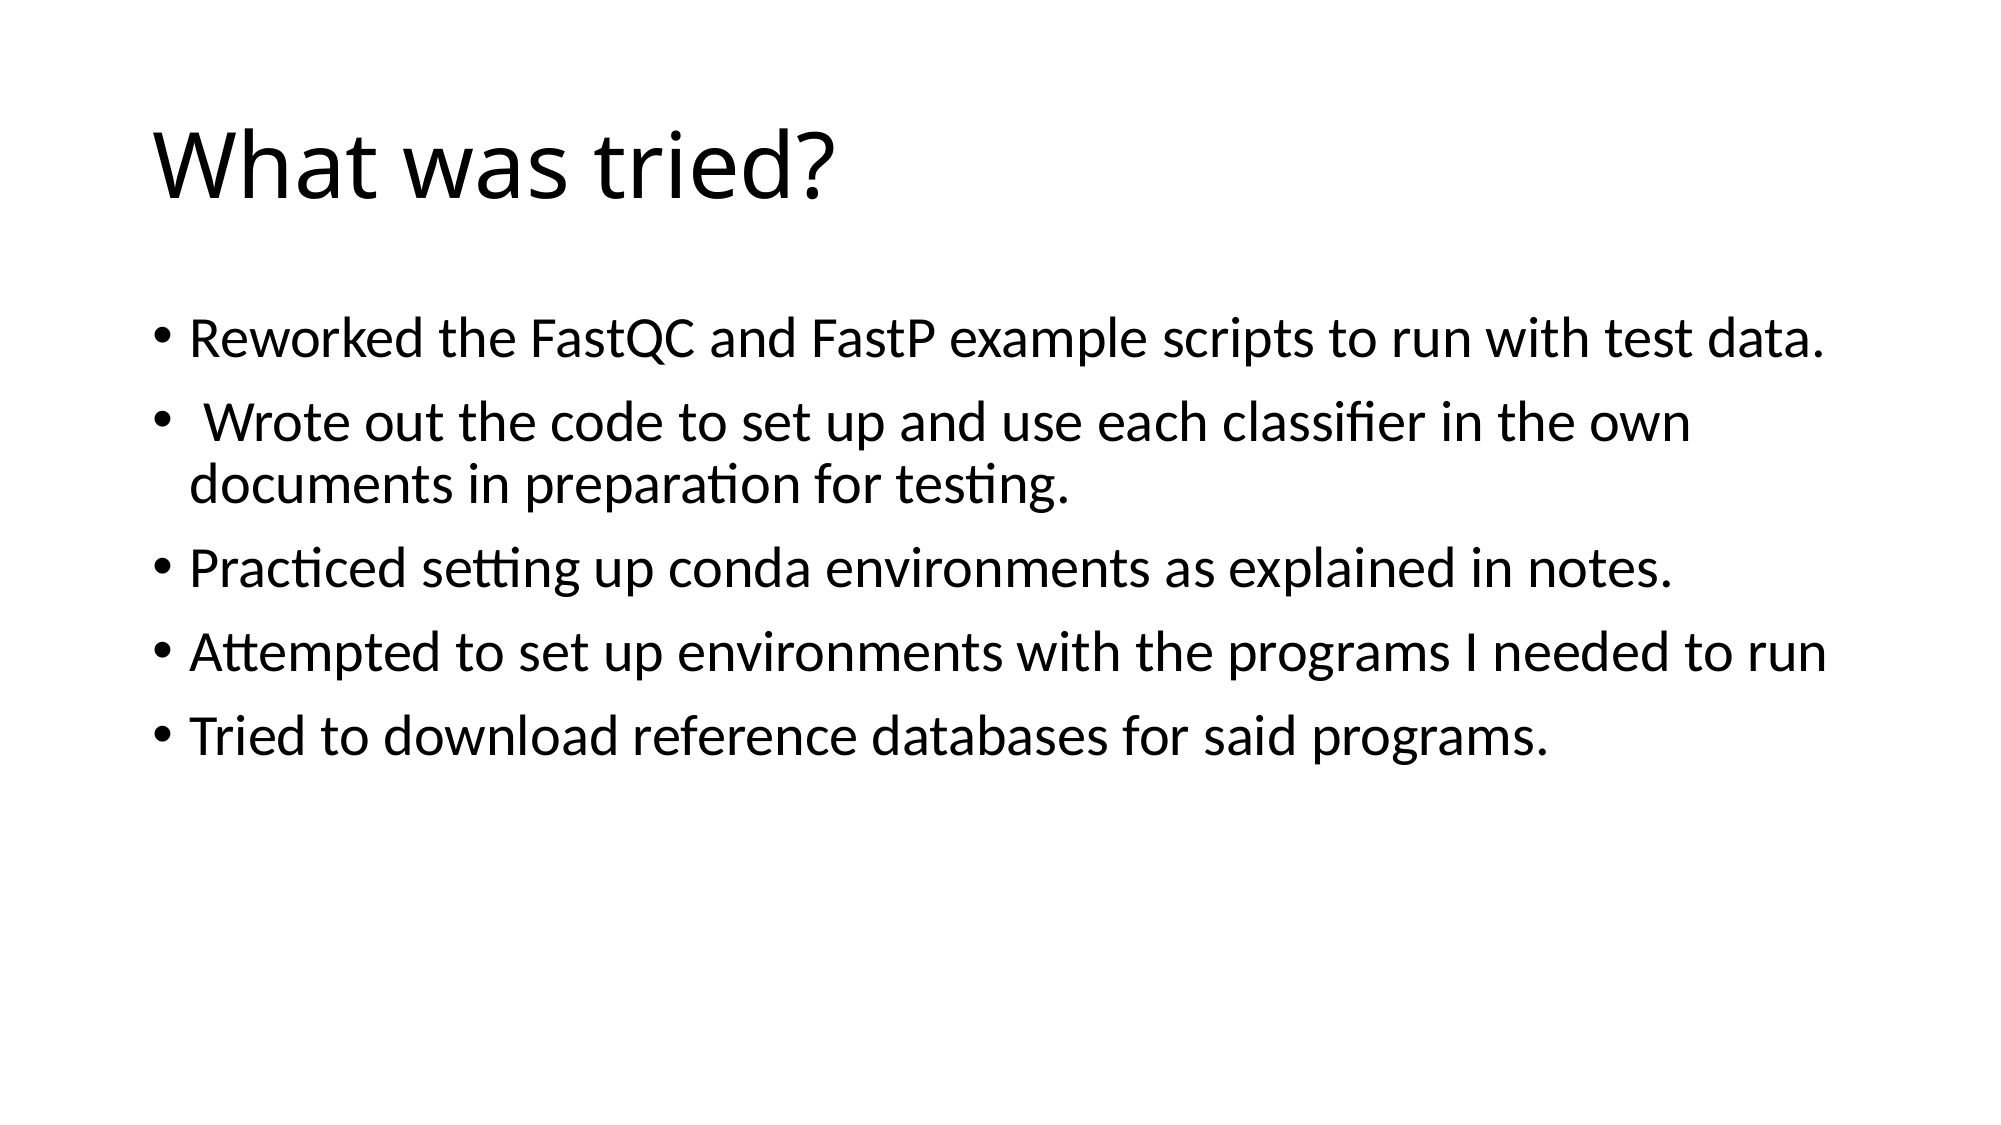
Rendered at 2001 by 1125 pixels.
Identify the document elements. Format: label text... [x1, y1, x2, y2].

list Reworked the FastQC and FastP example scripts to run with test data. Wrote out the code to set up and use each classifier in the own documents in preparation for testing. Practiced setting up conda environments as explained in notes. Attempted to set up environments with the programs I needed to run Tried to download reference databases for said programs. [137, 299, 1863, 1014]
title What was tried? [137, 59, 1863, 278]
